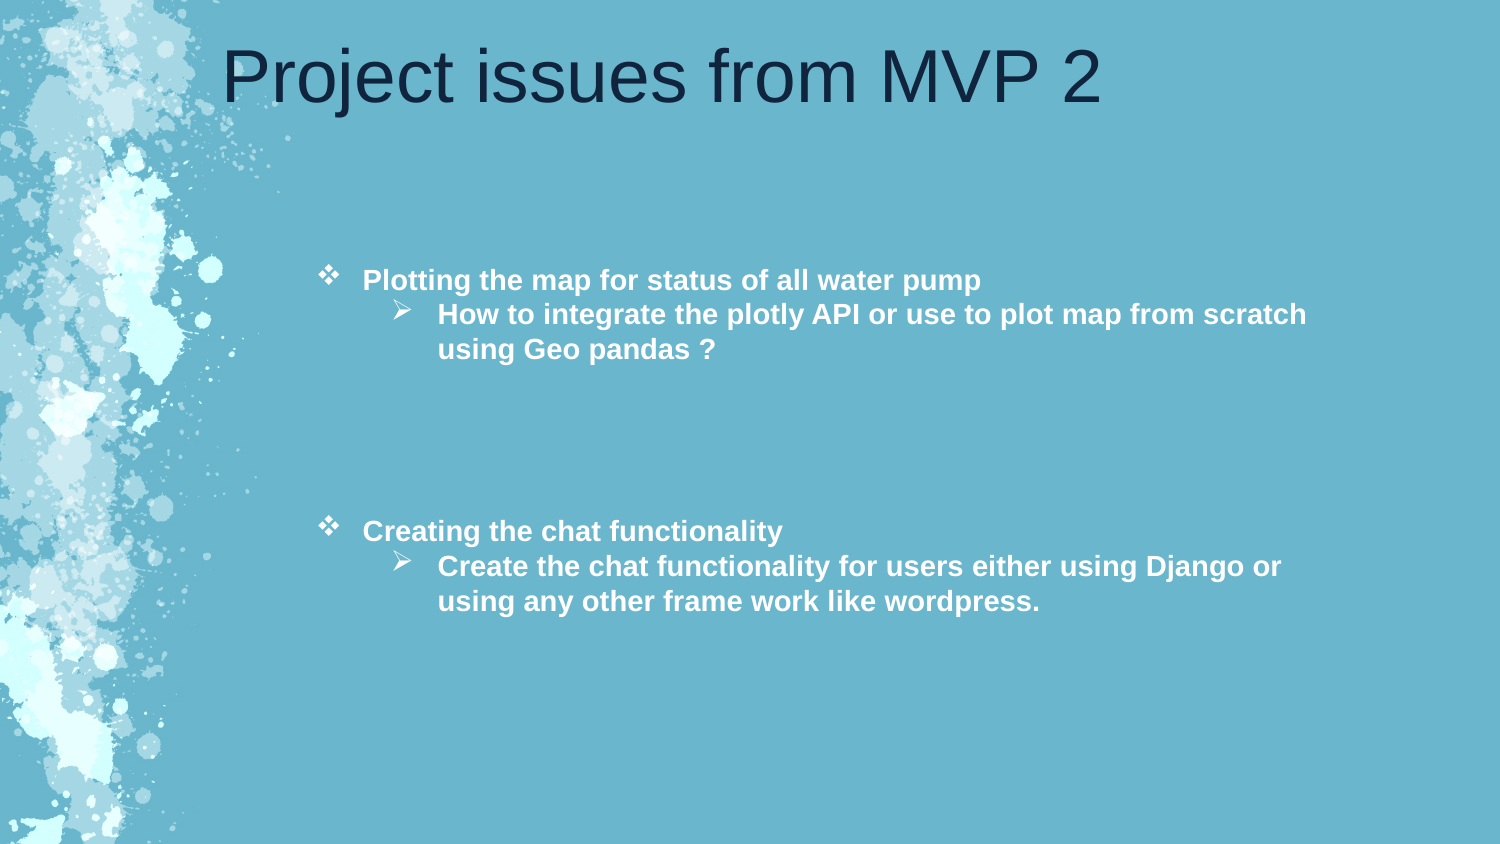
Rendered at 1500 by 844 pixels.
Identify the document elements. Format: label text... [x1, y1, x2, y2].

text_box Plotting the map for status of all water pump How to integrate the plotly API or use to plot map from scratch using Geo pandas ? [301, 253, 1365, 373]
text_box Project issues from MVP 2 [206, 20, 1471, 125]
picture [0, 0, 1500, 844]
text_box Creating the chat functionality Create the chat functionality for users either using Django or using any other frame work like wordpress. [301, 504, 1341, 660]
